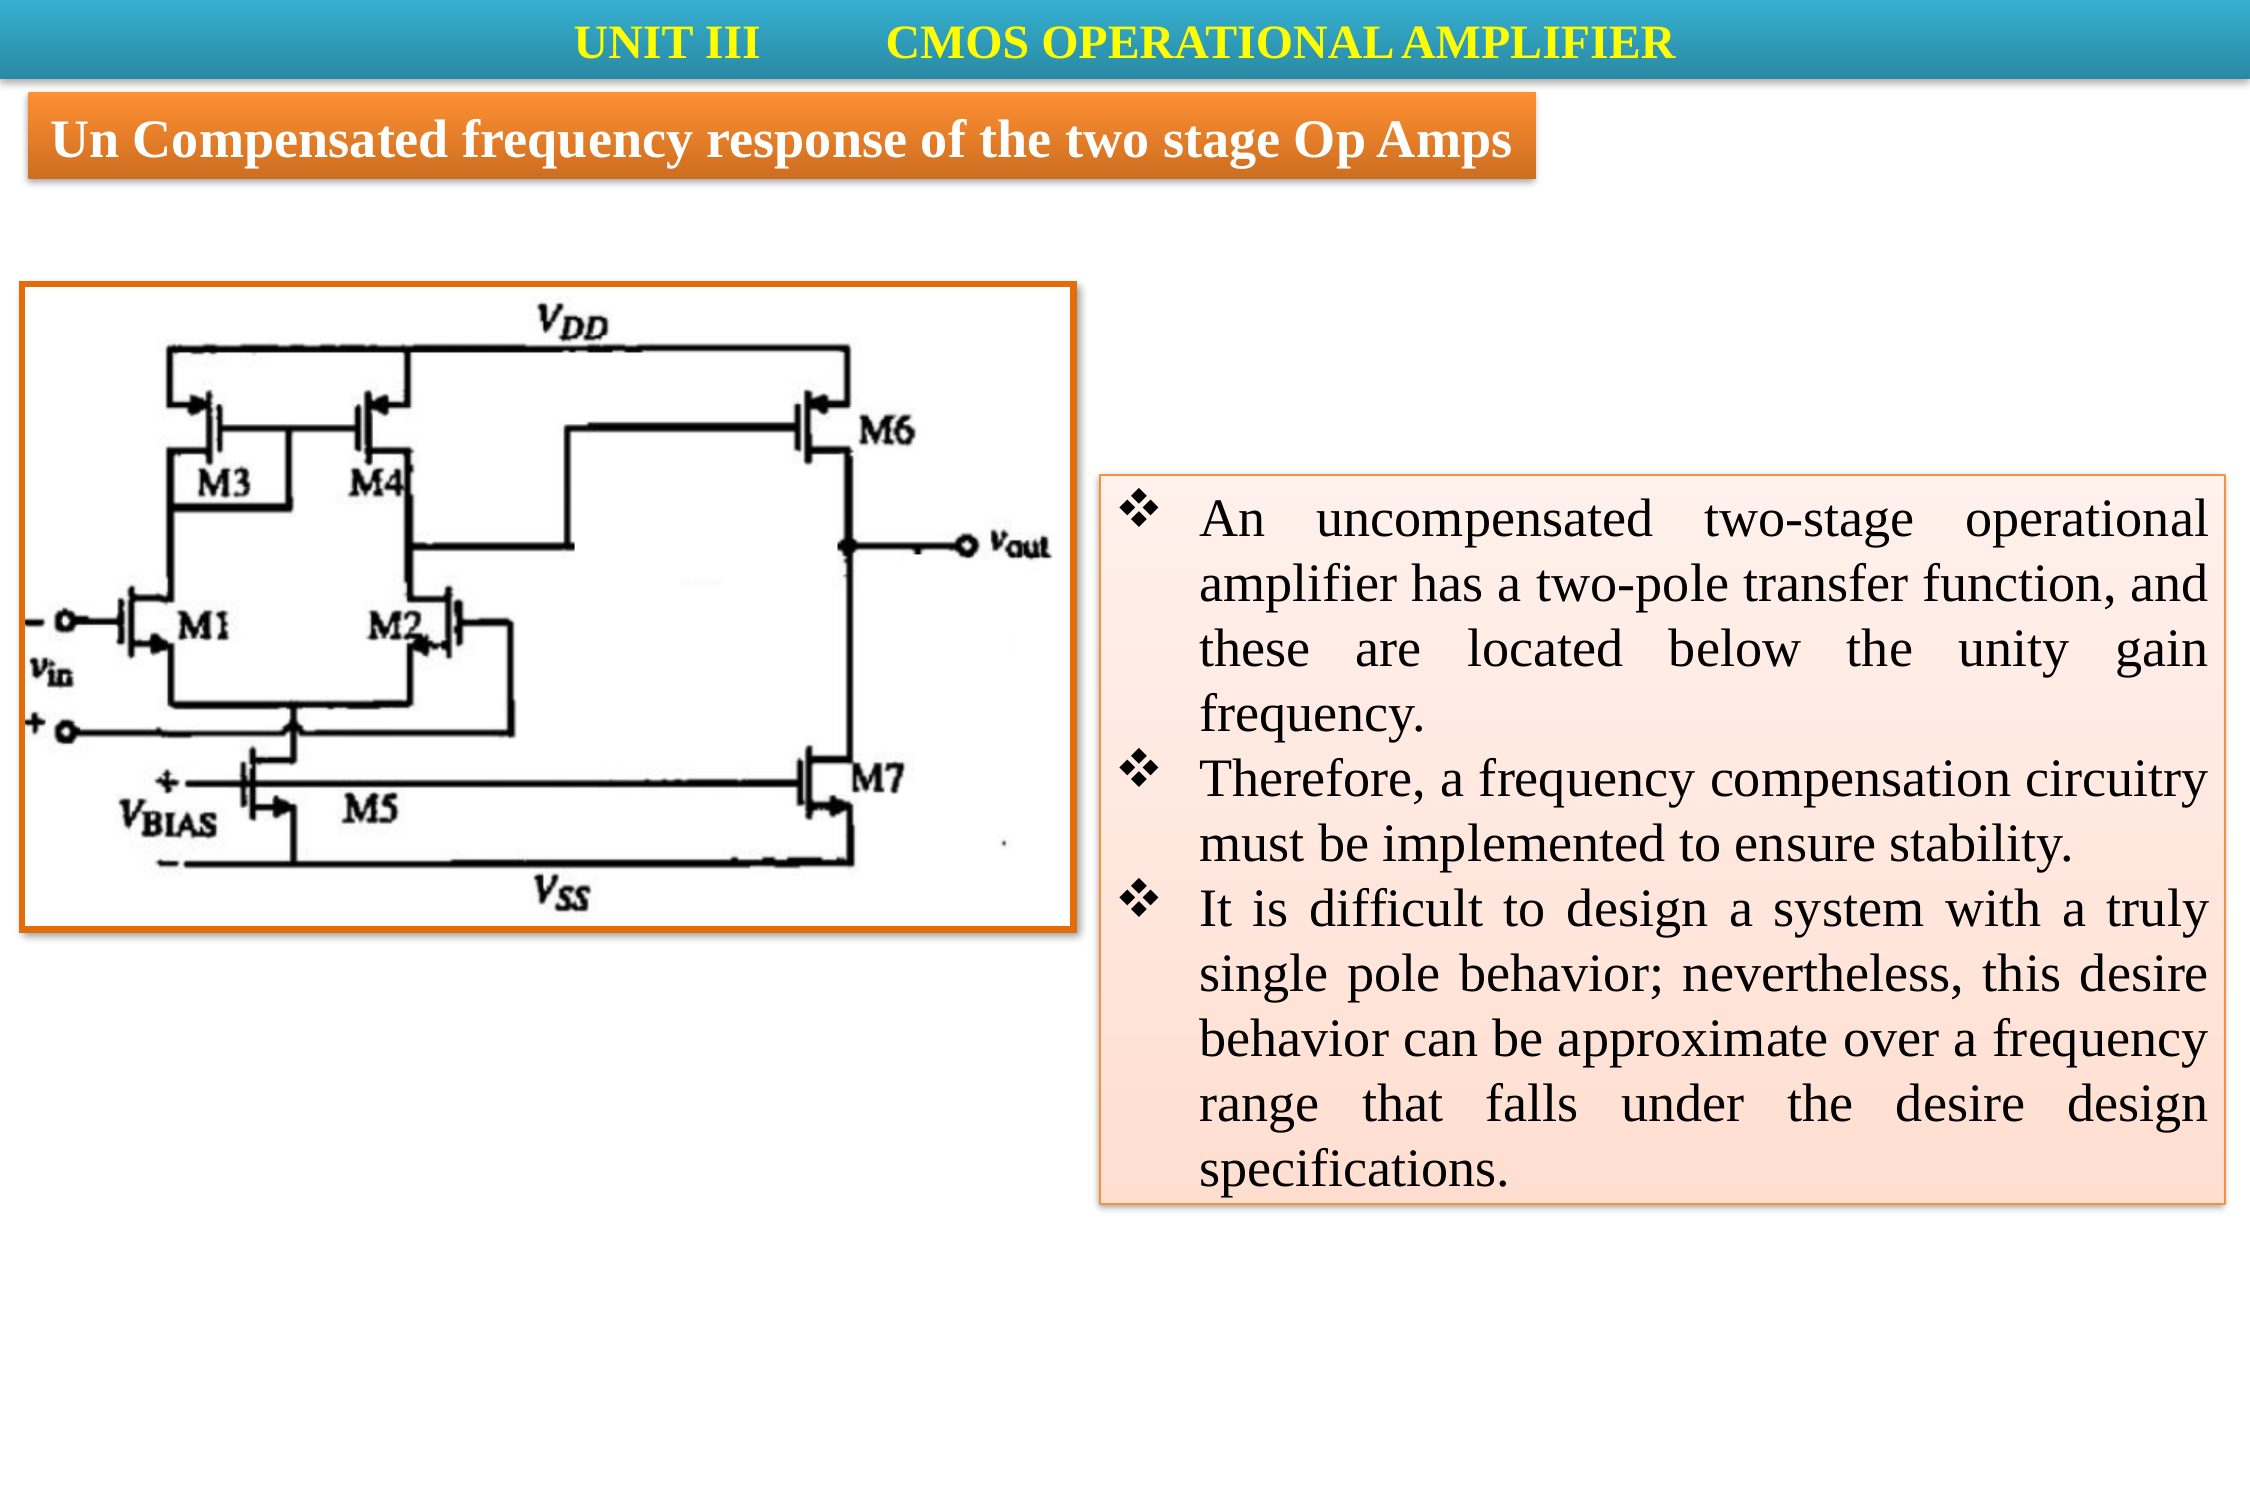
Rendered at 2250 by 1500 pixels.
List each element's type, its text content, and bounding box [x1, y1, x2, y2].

text_box Un Compensated frequency response of the two stage Op Amps [28, 92, 1536, 179]
picture [24, 287, 1071, 927]
text_box An uncompensated two-stage operational amplifier has a two-pole transfer function, and these are located below the unity gain frequency. Therefore, a frequency compensation circuitry must be implemented to ensure stability. It is difficult to design a system with a truly single pole behavior; nevertheless, this desire behavior can be approximate over a frequency range that falls under the desire design specifications. [1099, 474, 2226, 1205]
text_box UNIT III CMOS OPERATIONAL AMPLIFIER [0, 0, 2250, 79]
